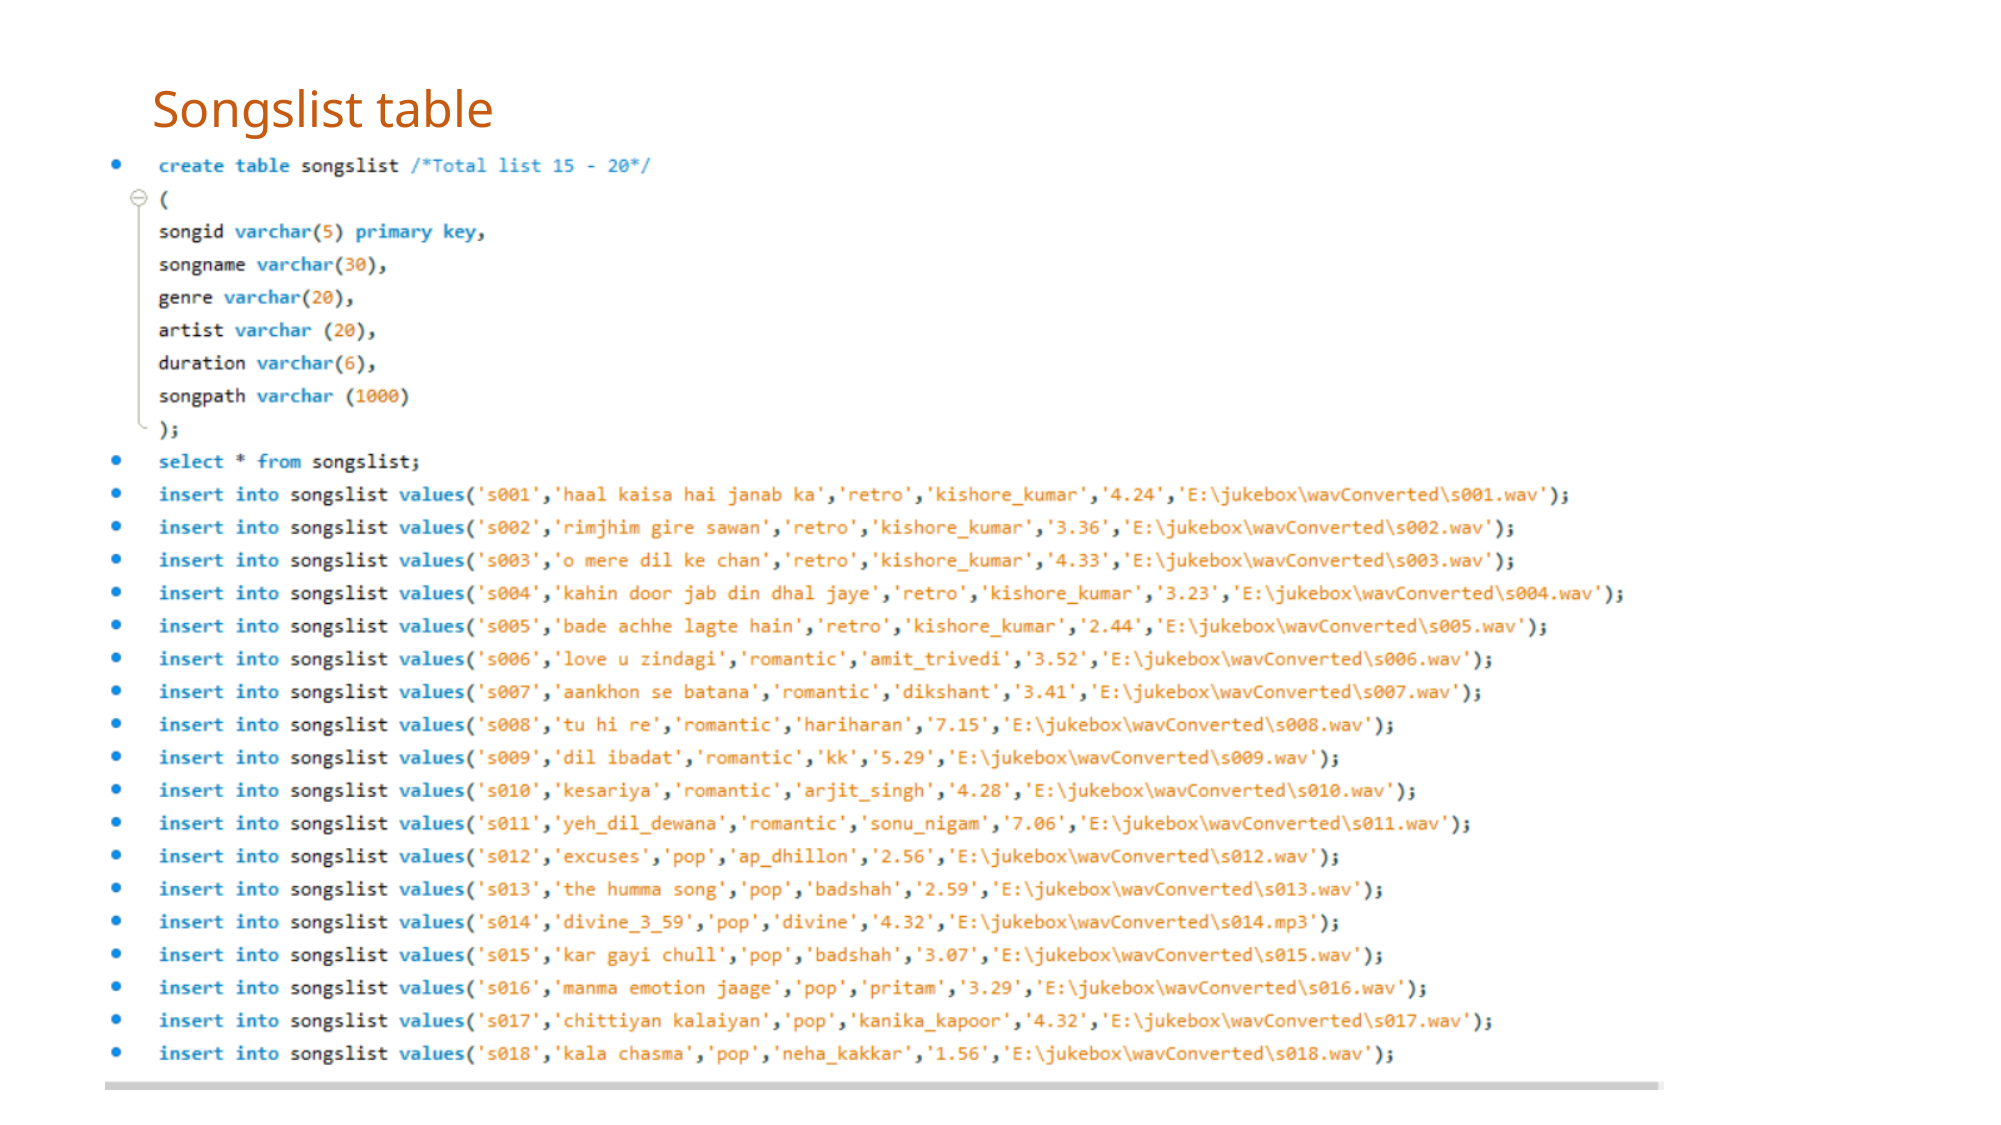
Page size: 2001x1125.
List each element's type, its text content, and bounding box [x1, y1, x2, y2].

title Songslist table [137, 59, 1863, 278]
picture [105, 146, 1664, 1090]
